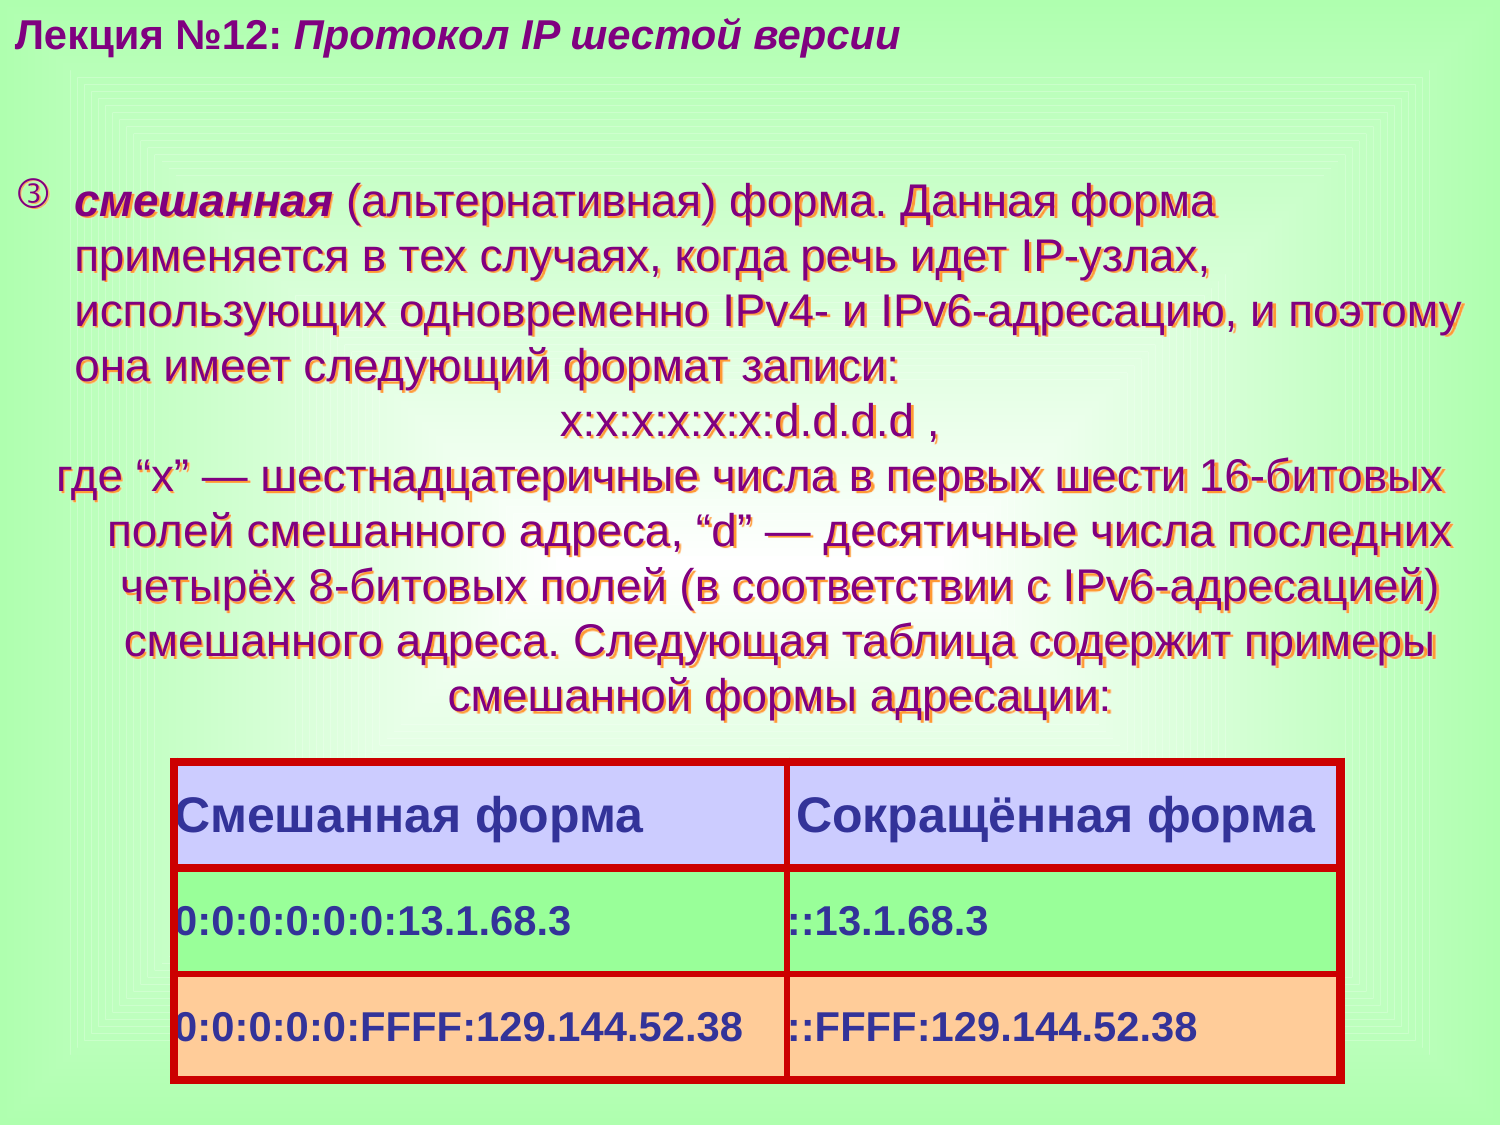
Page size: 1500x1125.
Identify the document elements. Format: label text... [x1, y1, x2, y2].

table_cell 0:0:0:0:0:0:13.1.68.3 [178, 872, 784, 971]
table_header Сокращённая форма [790, 766, 1336, 864]
text_box смешанная (альтернативная) форма. Данная форма применяется в тех случаях, когда речь идет IP-узлах, использующих одновременно IPv4- и IPv6-адресацию, и поэтому она имеет следующий формат записи: x:x:x:x:x:x:d.d.d.d , где “x” — шестнадцатеричные числа в первых шести 16-битовых полей смешанного адреса, “d” — десятичные числа последних четырёх 8-битовых полей (в соответствии с IPv6-адресацией) смешанного адреса. Следующая таблица содержит примеры смешанной формы адресации: [0, 163, 1500, 729]
table_cell 0:0:0:0:0:FFFF:129.144.52.38 [178, 977, 784, 1076]
table_cell ::FFFF:129.144.52.38 [790, 977, 1336, 1076]
table_header Смешанная форма [178, 766, 784, 864]
text_box Лекция №12: Протокол IP шестой версии [0, 0, 957, 65]
table_cell ::13.1.68.3 [790, 872, 1336, 971]
